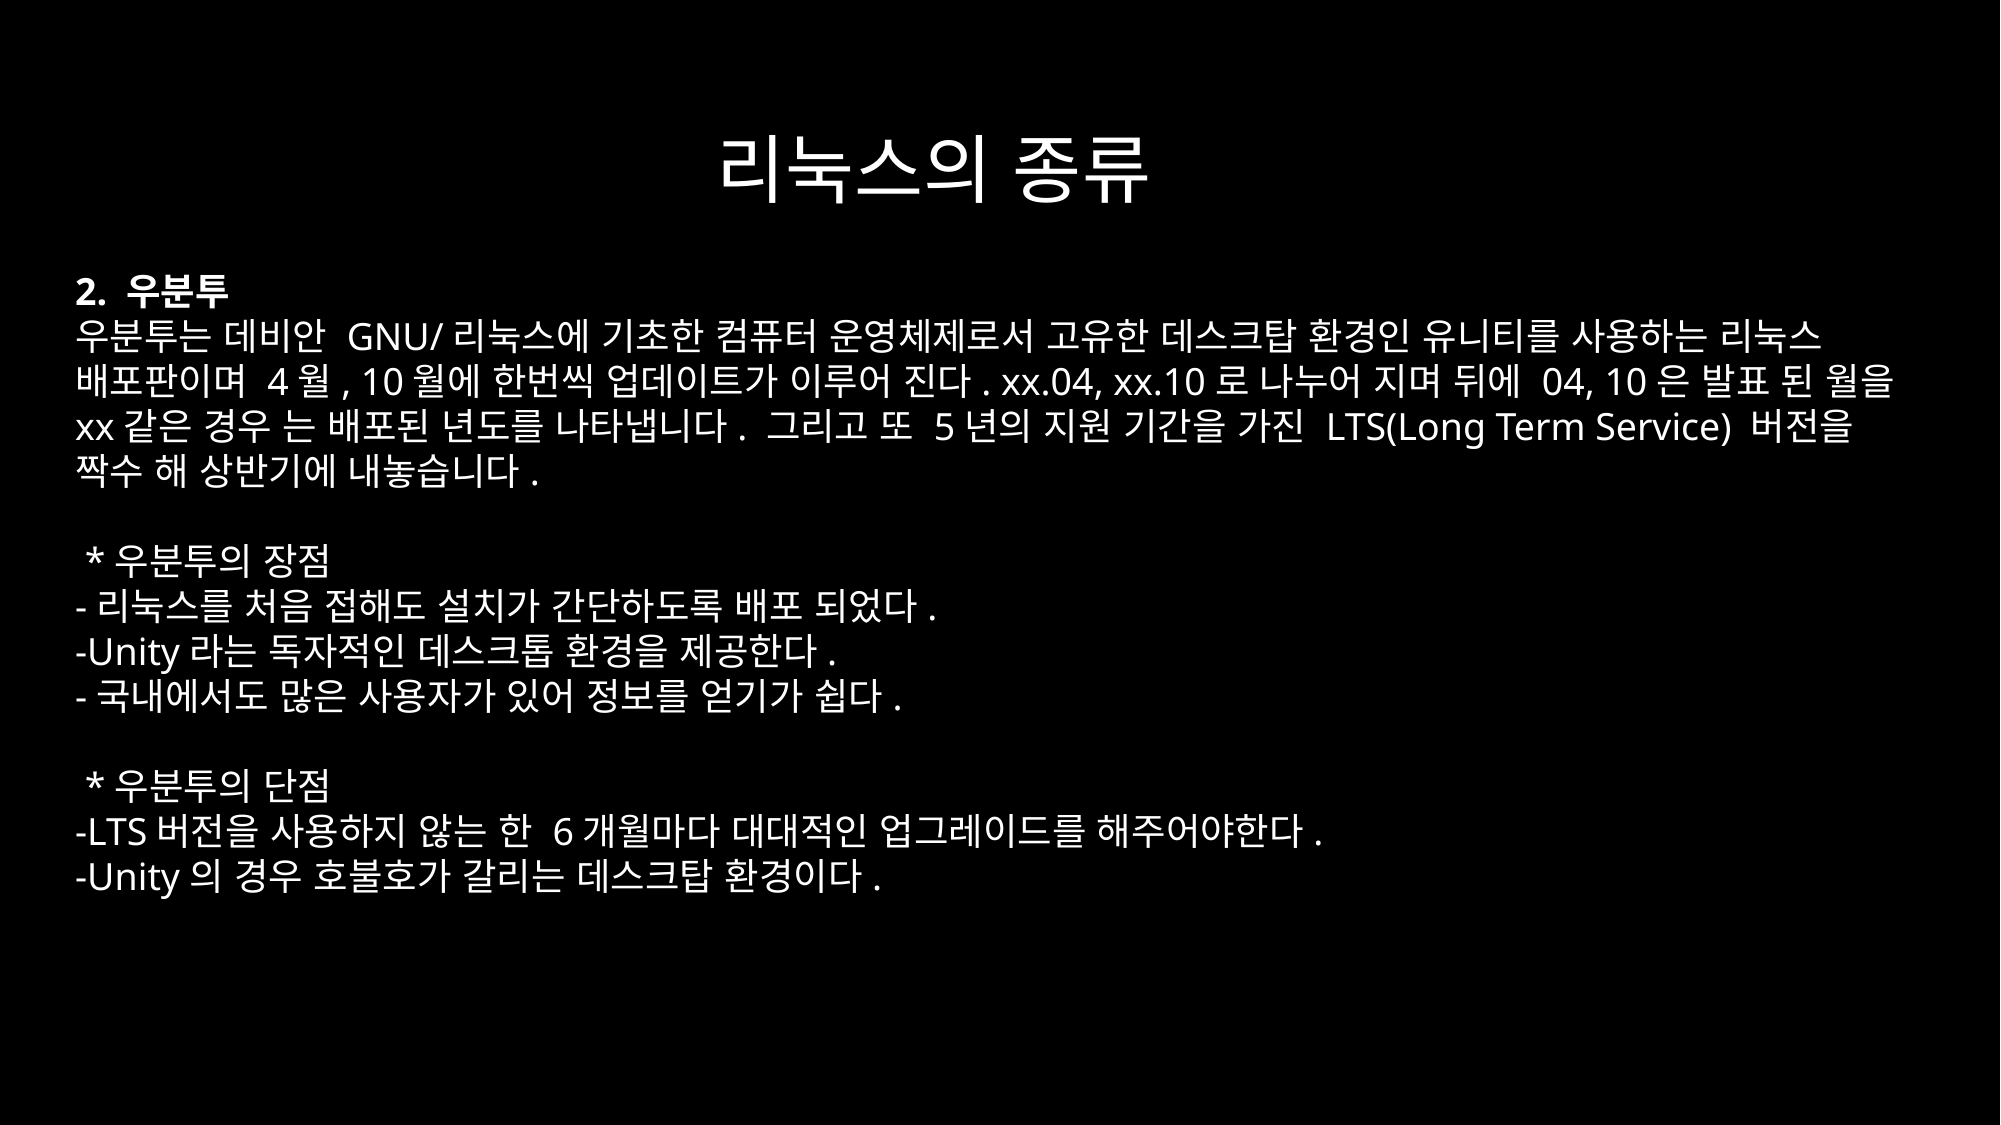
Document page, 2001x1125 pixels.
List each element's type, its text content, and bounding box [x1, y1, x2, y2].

text_box 리눅스의 종류 [701, 115, 1226, 220]
text_box 2. 우분투 우분투는 데비안 GNU/리눅스에 기초한 컴퓨터 운영체제로서 고유한 데스크탑 환경인 유니티를 사용하는 리눅스 배포판이며 4월, 10월에 한번씩 업데이트가 이루어 진다. xx.04, xx.10로 나누어 지며 뒤에 04, 10은 발표 된 월을 xx같은 경우 는 배포된 년도를 나타냅니다. 그리고 또 5년의 지원 기간을 가진 LTS(Long Term Service) 버전을 짝수 해 상반기에 내놓습니다. *우분투의 장점 -리눅스를 처음 접해도 설치가 간단하도록 배포 되었다. -Unity라는 독자적인 데스크톱 환경을 제공한다. -국내에서도 많은 사용자가 있어 정보를 얻기가 쉽다. *우분투의 단점 -LTS버전을 사용하지 않는 한 6개월마다 대대적인 업그레이드를 해주어야한다. -Unity의 경우 호불호가 갈리는 데스크탑 환경이다. [60, 260, 1941, 906]
